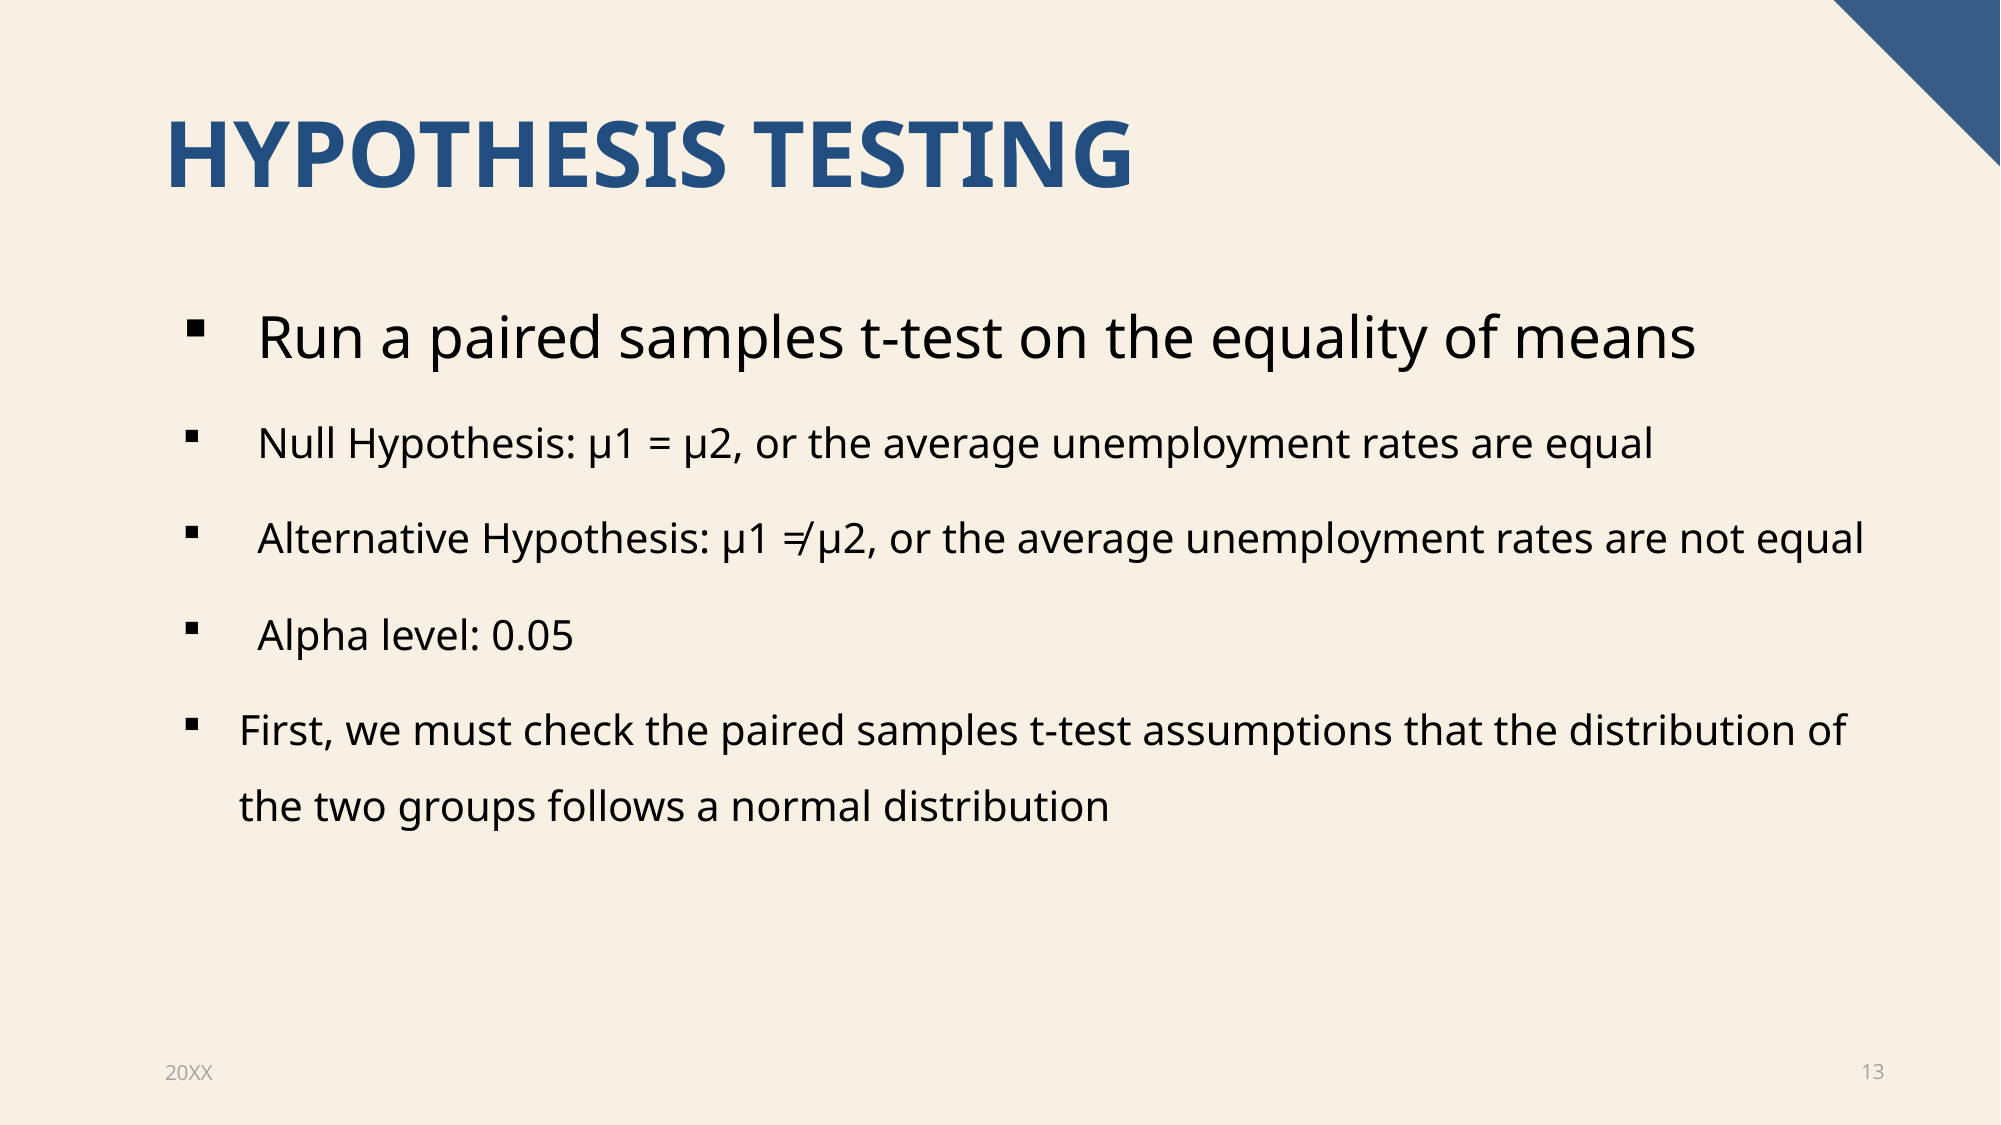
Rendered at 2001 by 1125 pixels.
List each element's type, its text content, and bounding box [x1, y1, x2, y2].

list Run a paired samples t-test on the equality of means Null Hypothesis: µ1 = µ2, or the average unemployment rates are equal Alternative Hypothesis: µ1 ≠ µ2, or the average unemployment rates are not equal Alpha level: 0.05 First, we must check the paired samples t-test assumptions that the distribution of the two groups follows a normal distribution [167, 258, 1893, 1014]
slide_number 20XX [150, 1042, 330, 1103]
title Hypothesis Testing [148, 101, 1874, 319]
slide_number 13 [1824, 1042, 1900, 1103]
